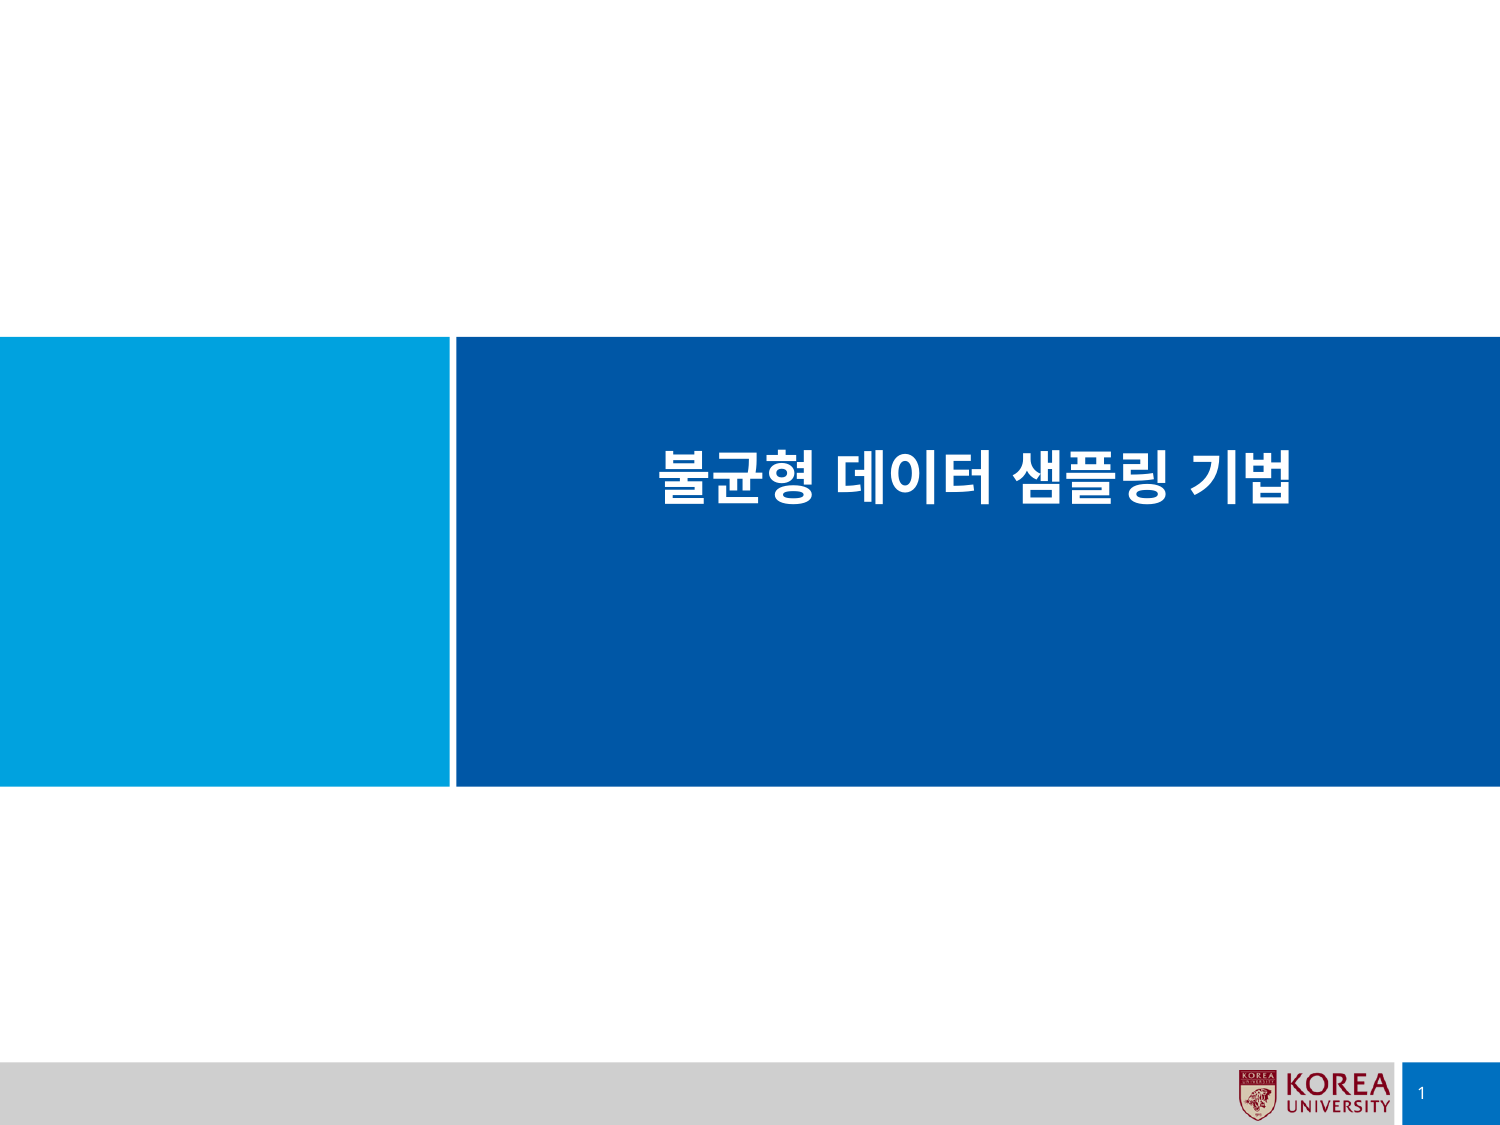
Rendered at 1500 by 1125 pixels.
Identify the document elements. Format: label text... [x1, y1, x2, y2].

title 불균형 데이터 샘플링 기법 [467, 448, 1486, 649]
picture [1238, 1070, 1391, 1121]
